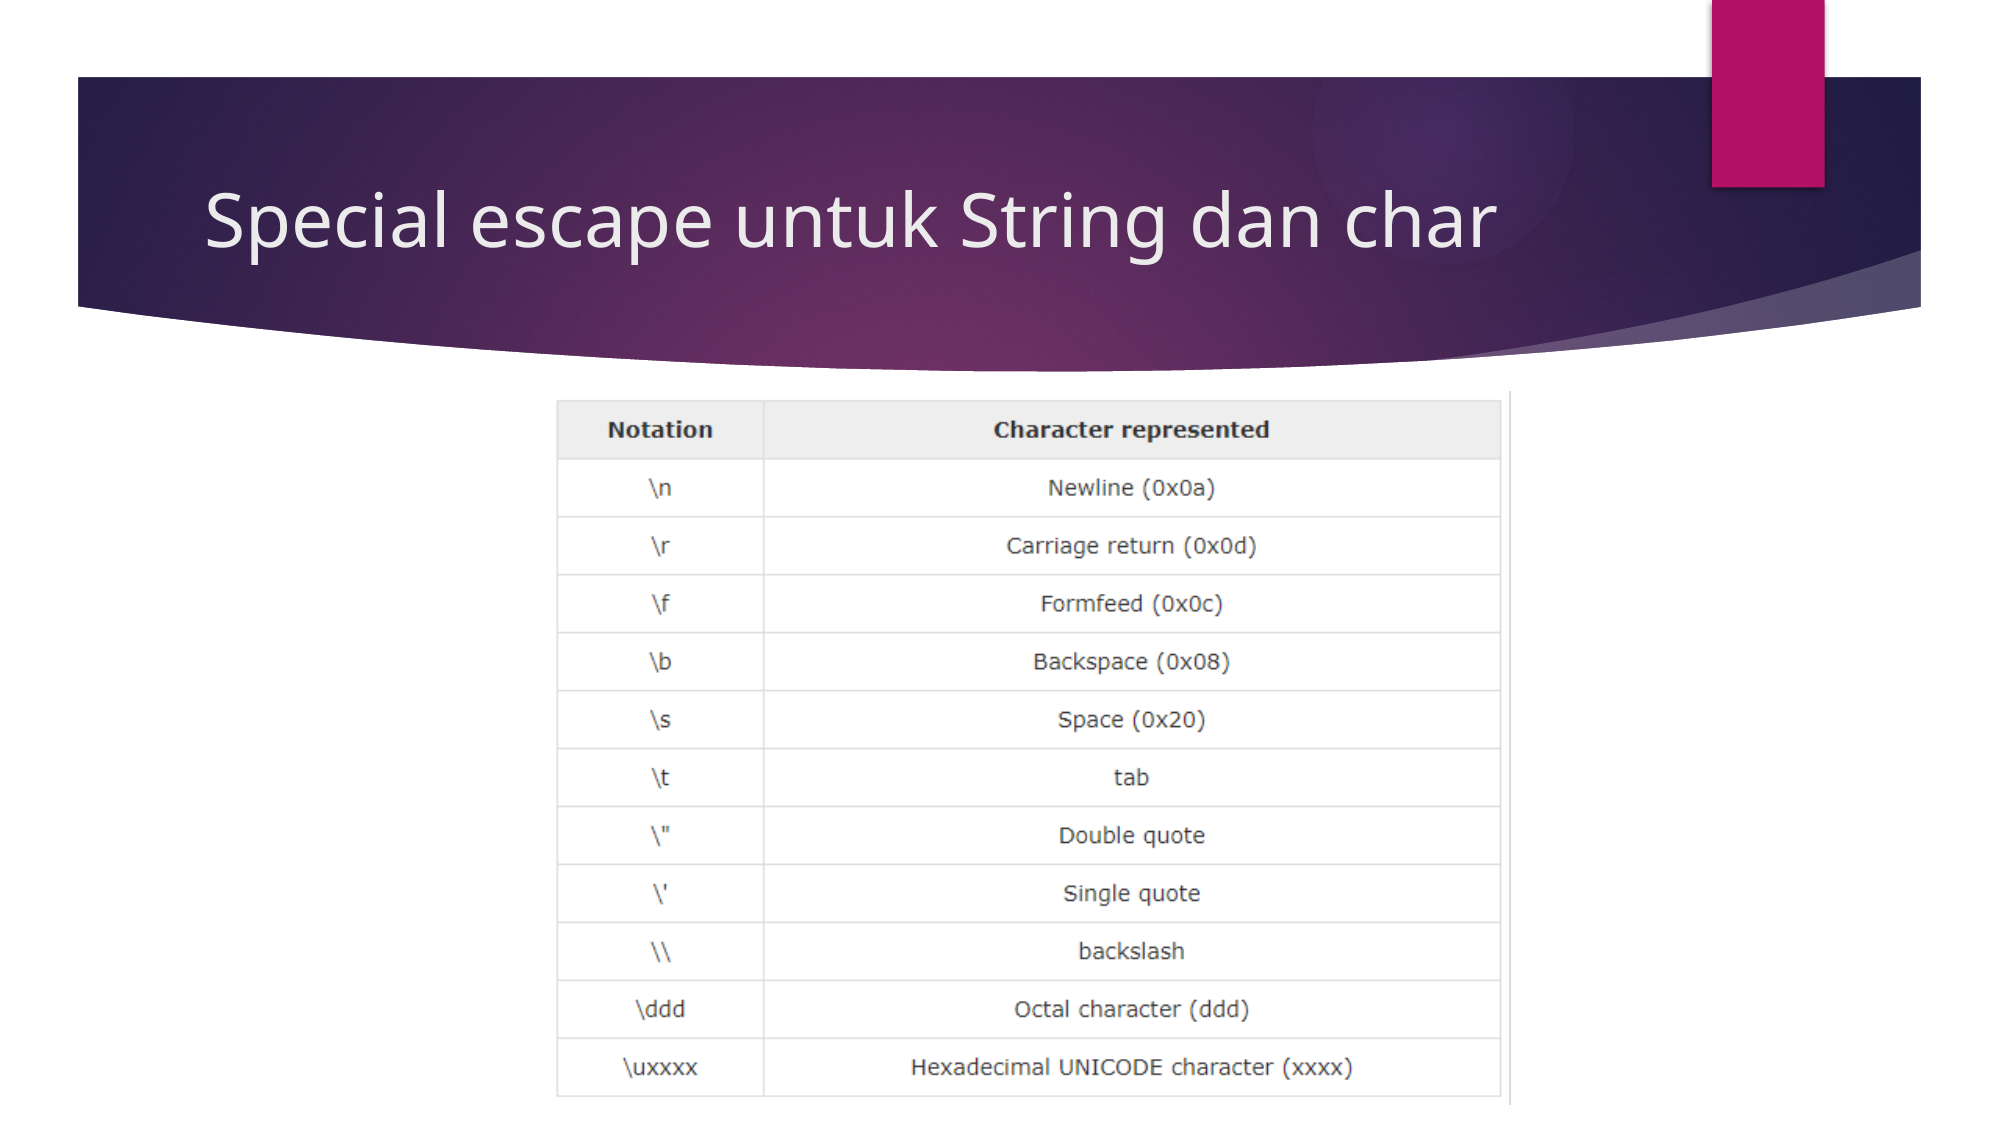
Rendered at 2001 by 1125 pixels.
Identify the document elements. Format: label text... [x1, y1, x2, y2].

title Special escape untuk String dan char [189, 159, 1627, 276]
picture [549, 391, 1511, 1105]
